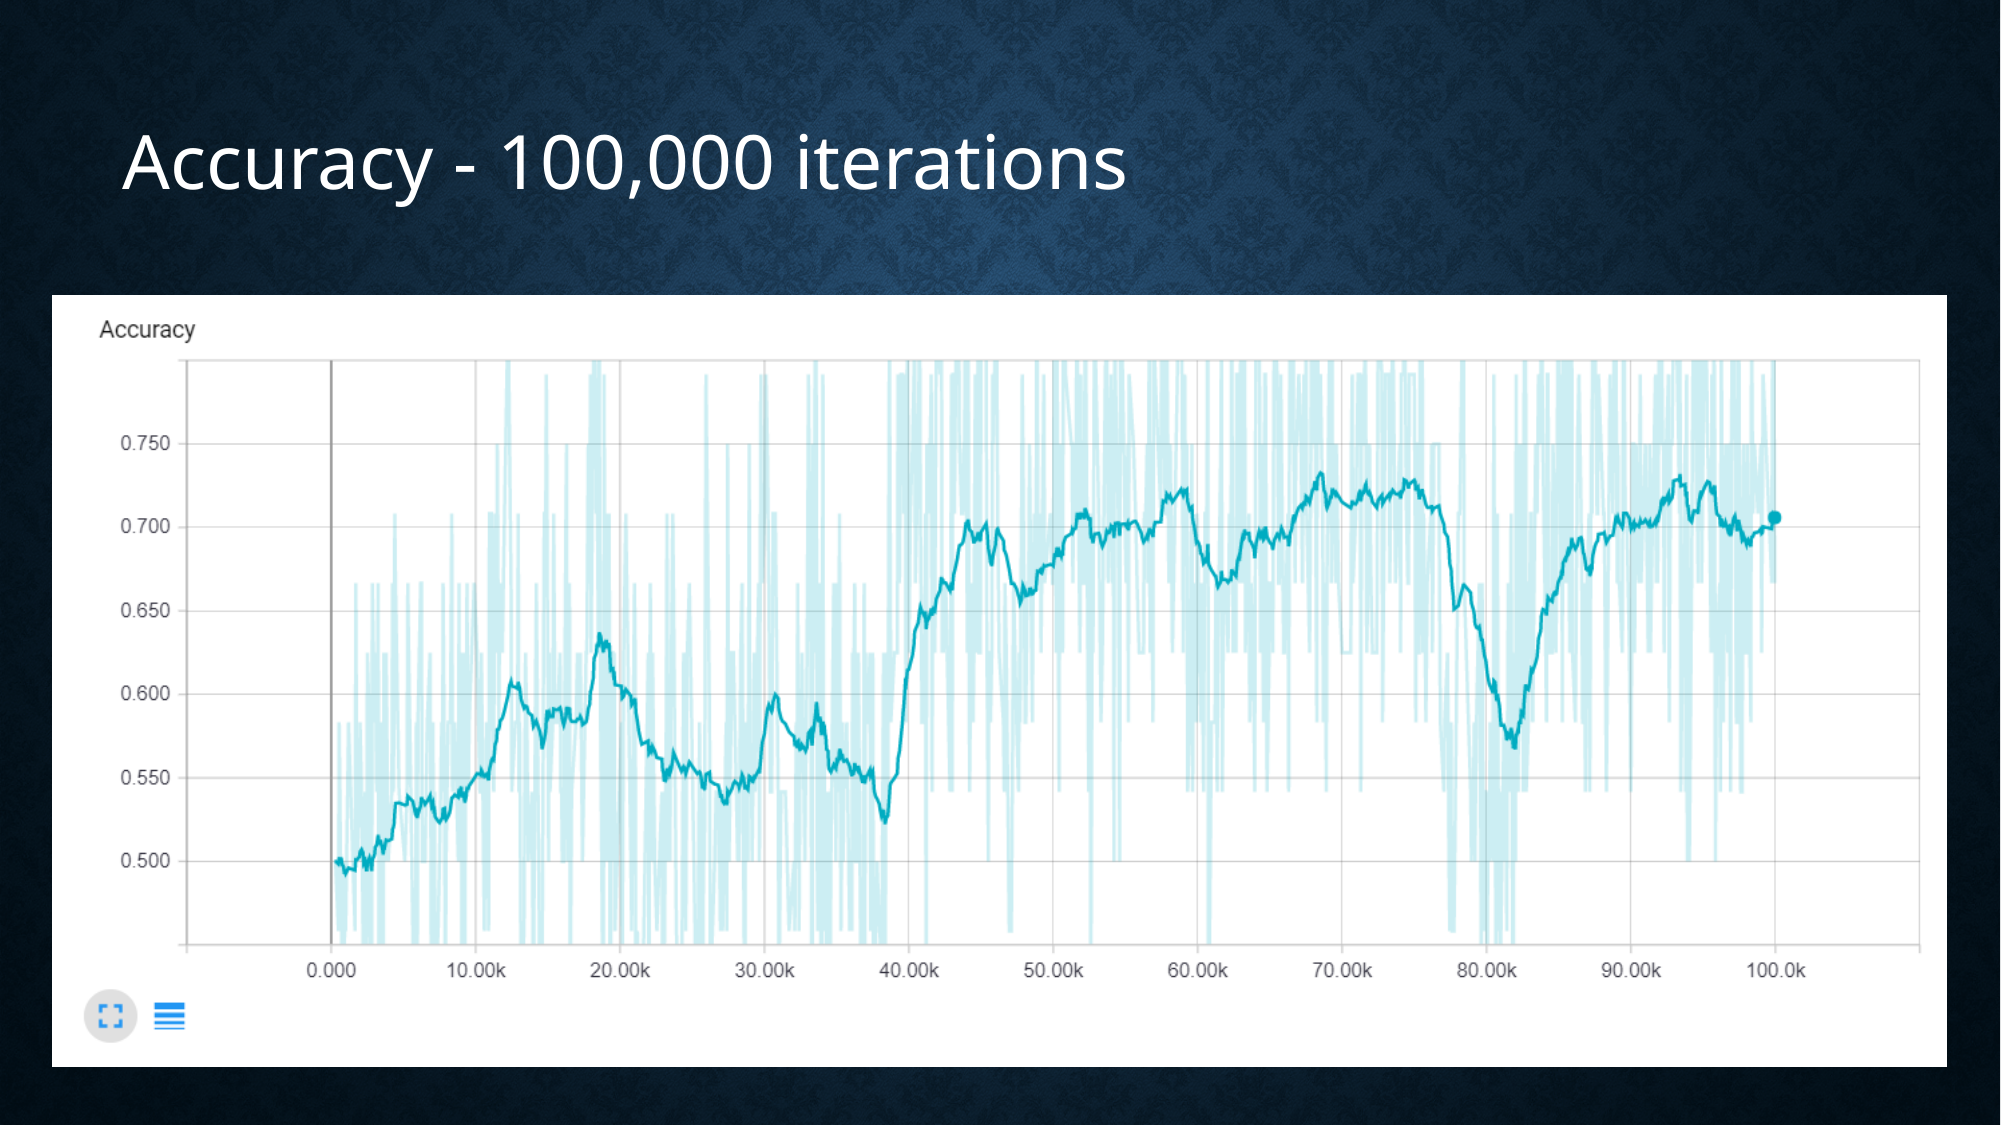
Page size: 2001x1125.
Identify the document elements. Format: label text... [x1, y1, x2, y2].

picture [52, 294, 1948, 1067]
text_box Accuracy - 100,000 iterations [107, 99, 1455, 227]
